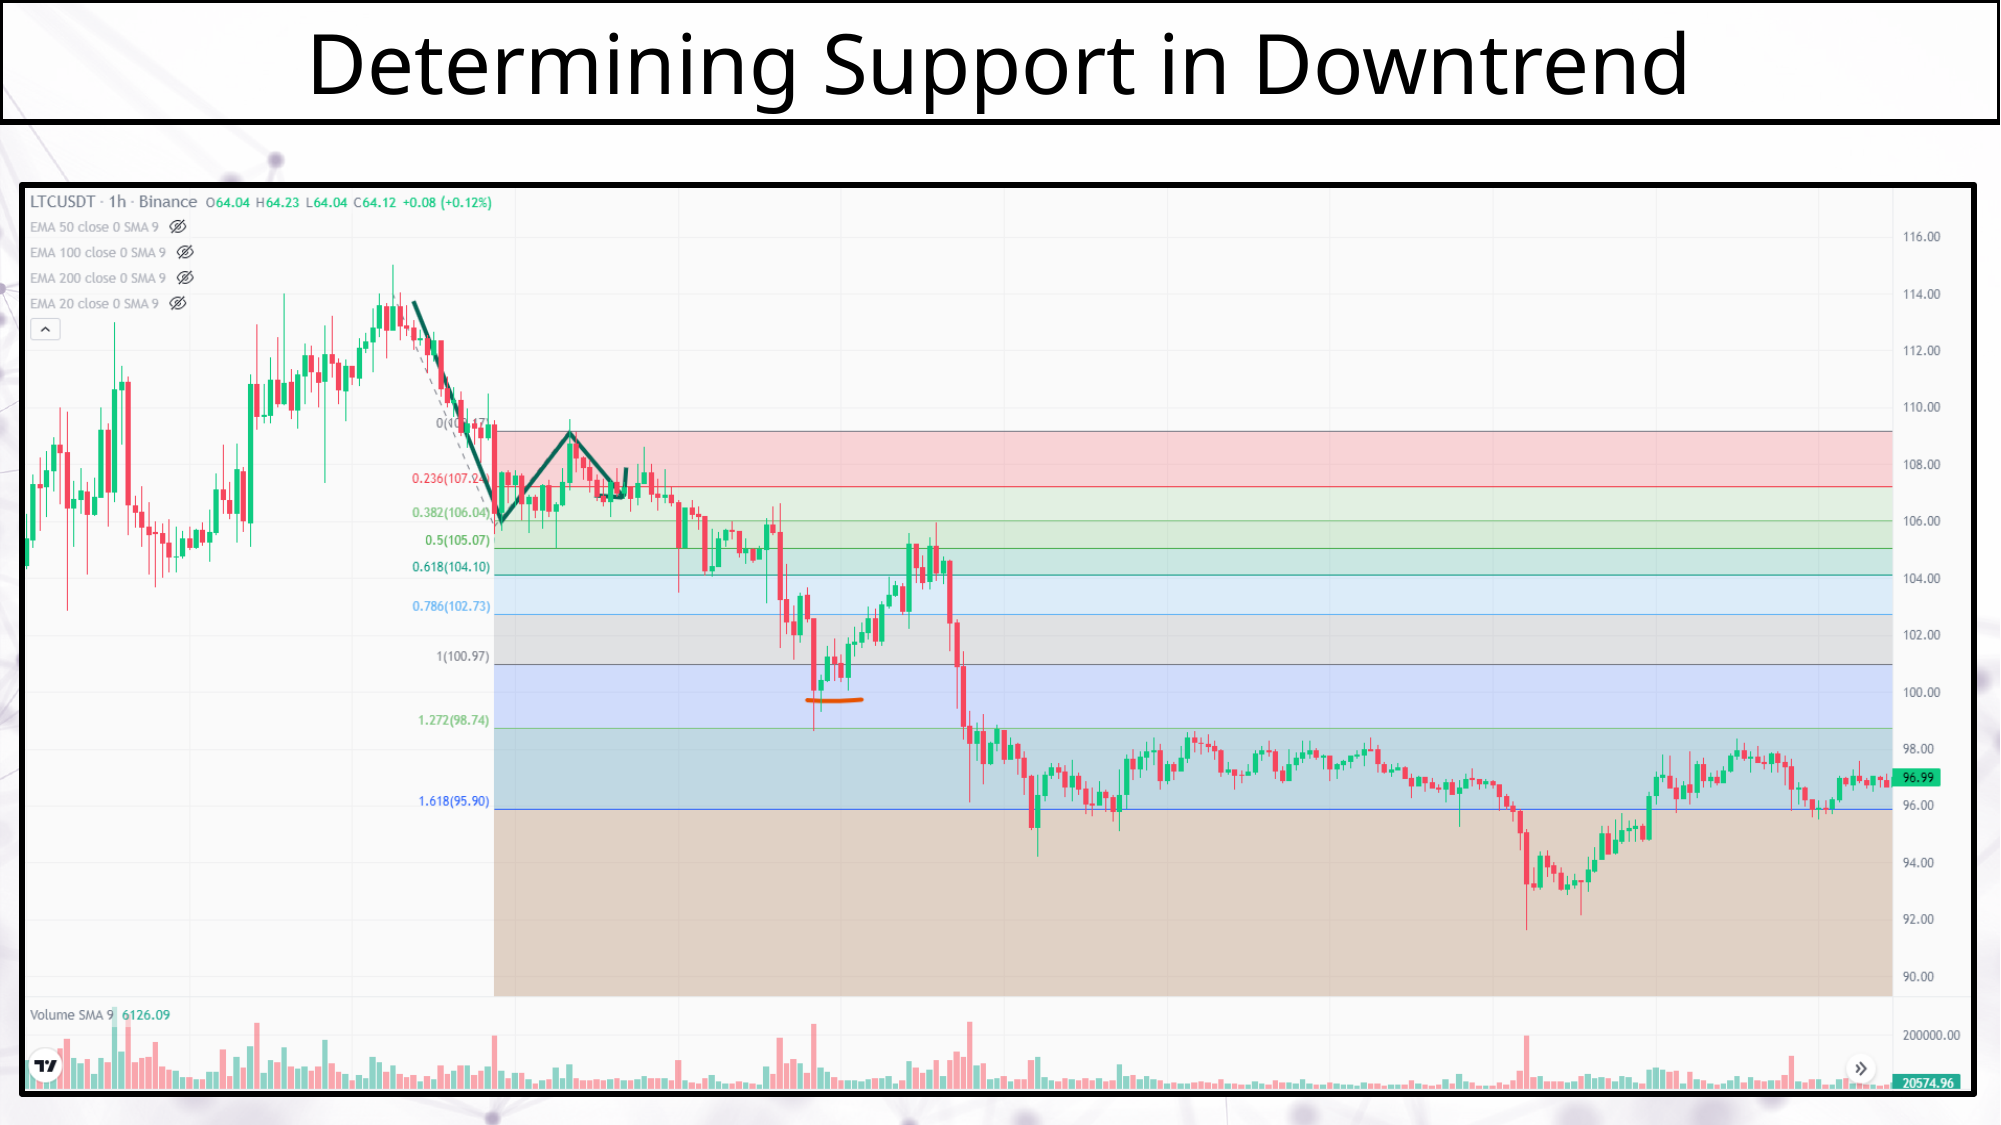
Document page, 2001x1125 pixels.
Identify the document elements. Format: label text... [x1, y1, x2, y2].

picture [24, 187, 1972, 1091]
title Determining Support in Downtrend [0, 0, 2000, 123]
